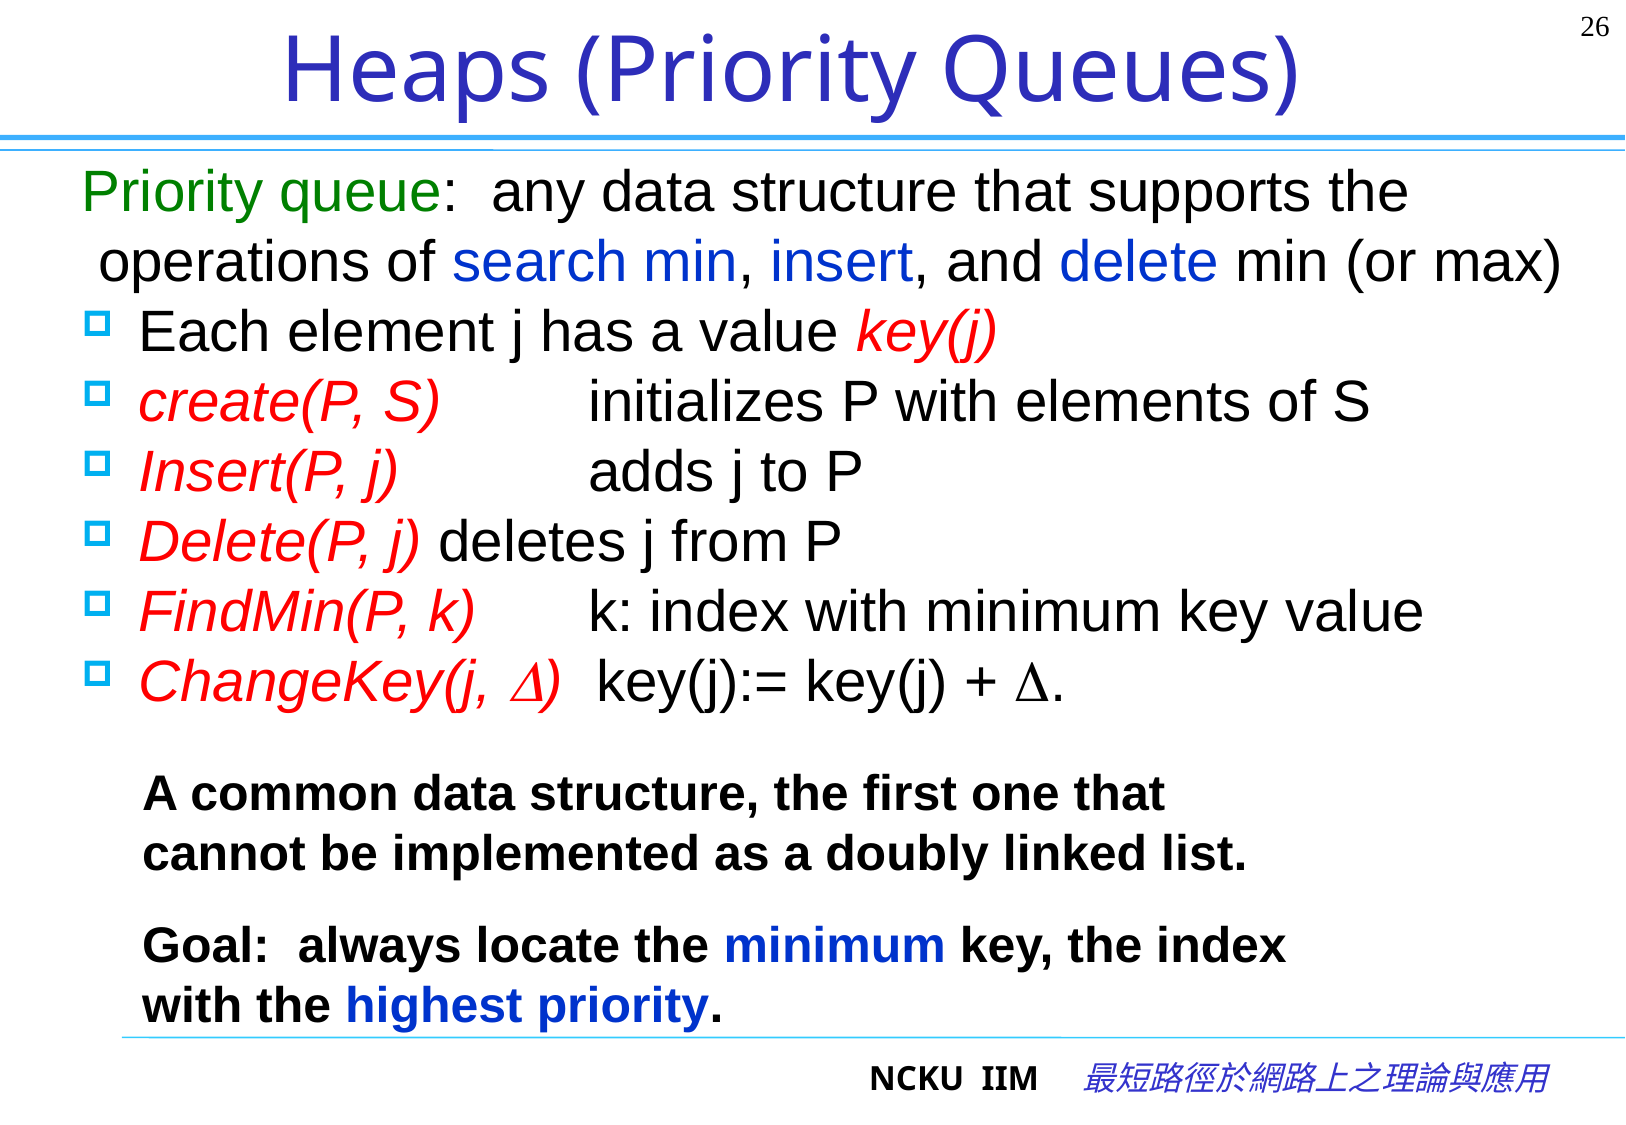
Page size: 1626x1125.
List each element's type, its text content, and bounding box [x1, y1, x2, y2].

list Priority queue: any data structure that supports the operations of search min, insert, and delete min (or max) Each element j has a value key(j) create(P, S) initializes P with elements of S Insert(P, j) adds j to P Delete(P, j) deletes j from P FindMin(P, k) k: index with minimum key value ChangeKey(j, D) key(j):= key(j) + D. [66, 145, 1595, 984]
title Heaps (Priority Queues) [42, 0, 1540, 131]
slide_number 26 [1540, 0, 1625, 75]
text_box A common data structure, the first one that cannot be implemented as a doubly linked list. [127, 753, 1328, 888]
text_box Goal: always locate the minimum key, the index with the highest priority. [127, 904, 1328, 1040]
